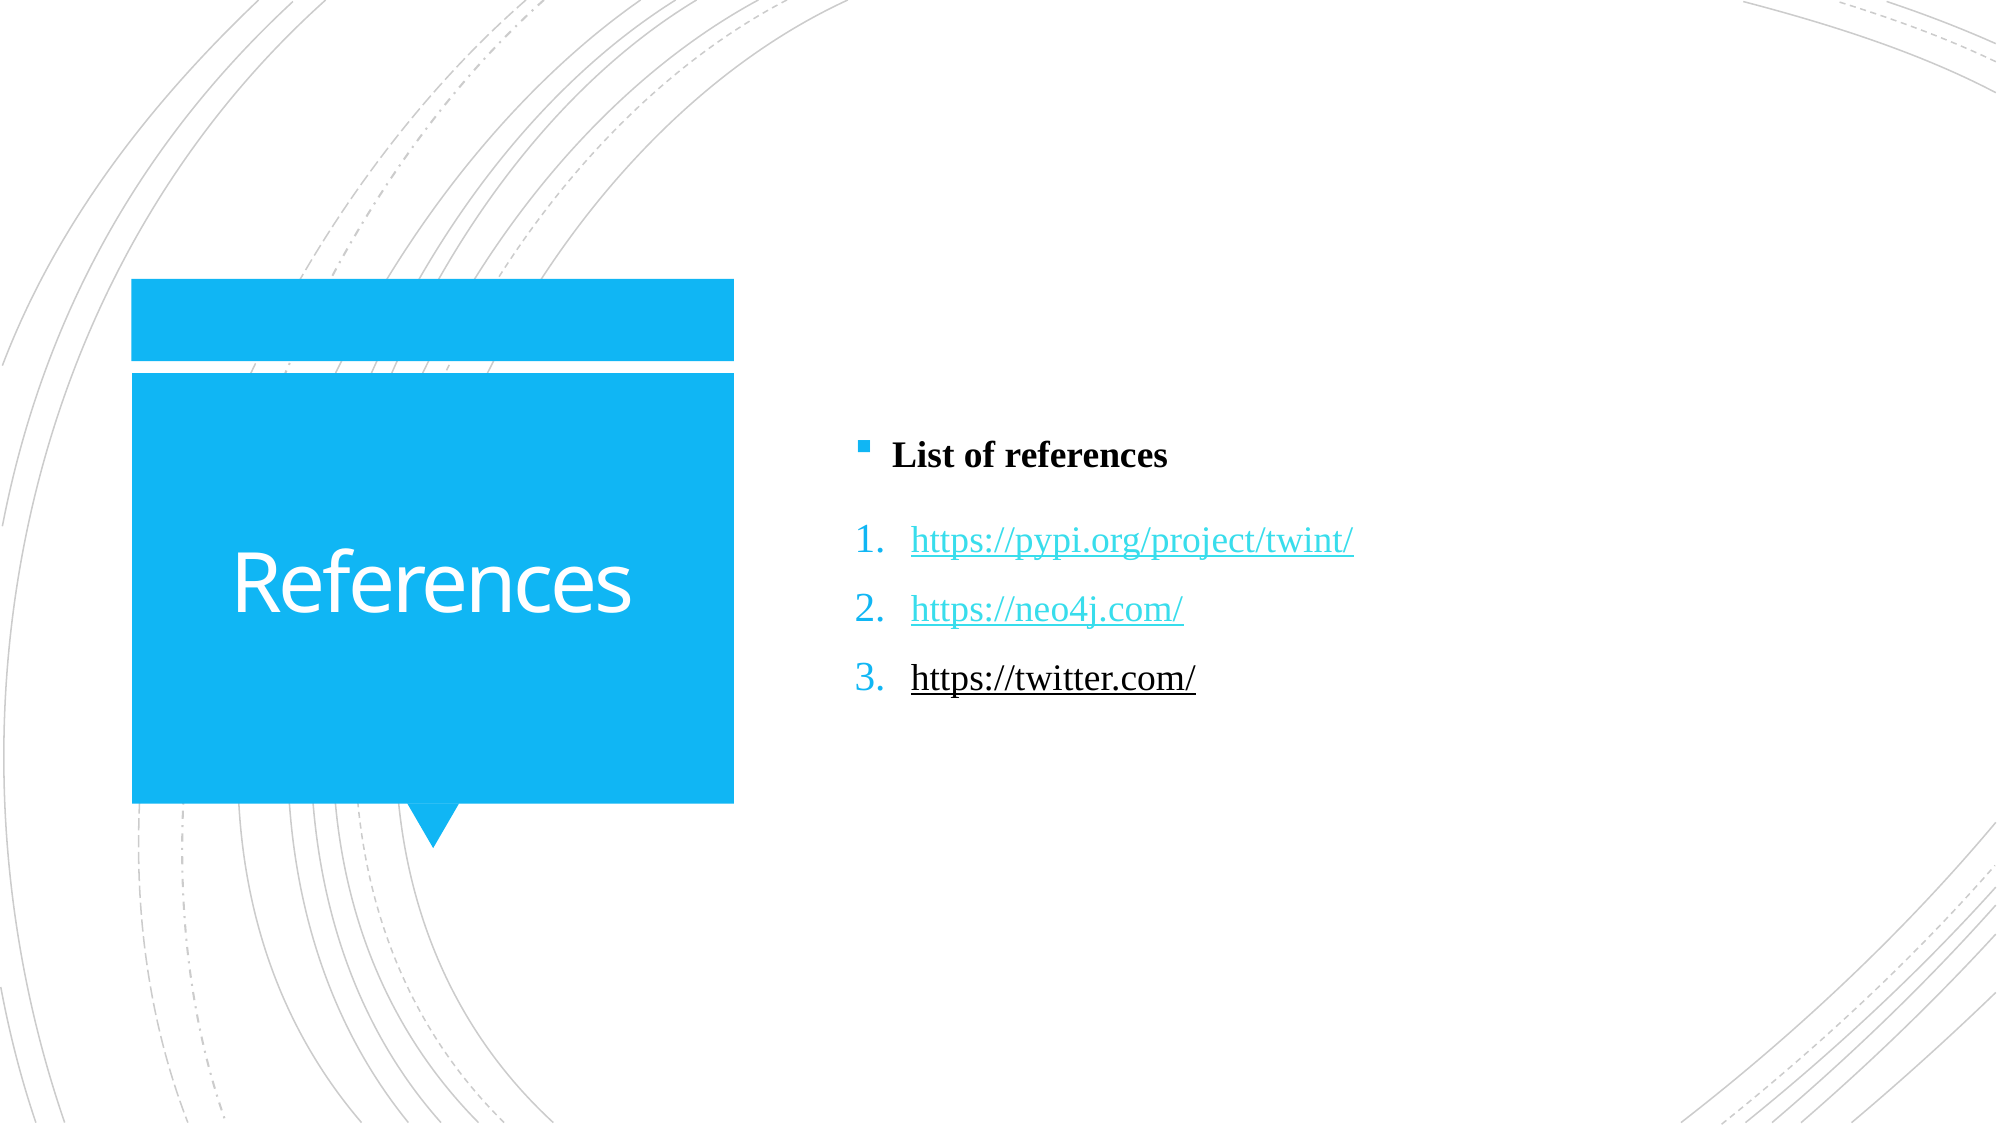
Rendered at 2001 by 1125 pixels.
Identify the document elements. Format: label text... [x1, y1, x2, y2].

list List of references https://pypi.org/project/twint/ https://neo4j.com/ https://twitter.com/ [839, 131, 1871, 993]
title References [145, 385, 720, 789]
